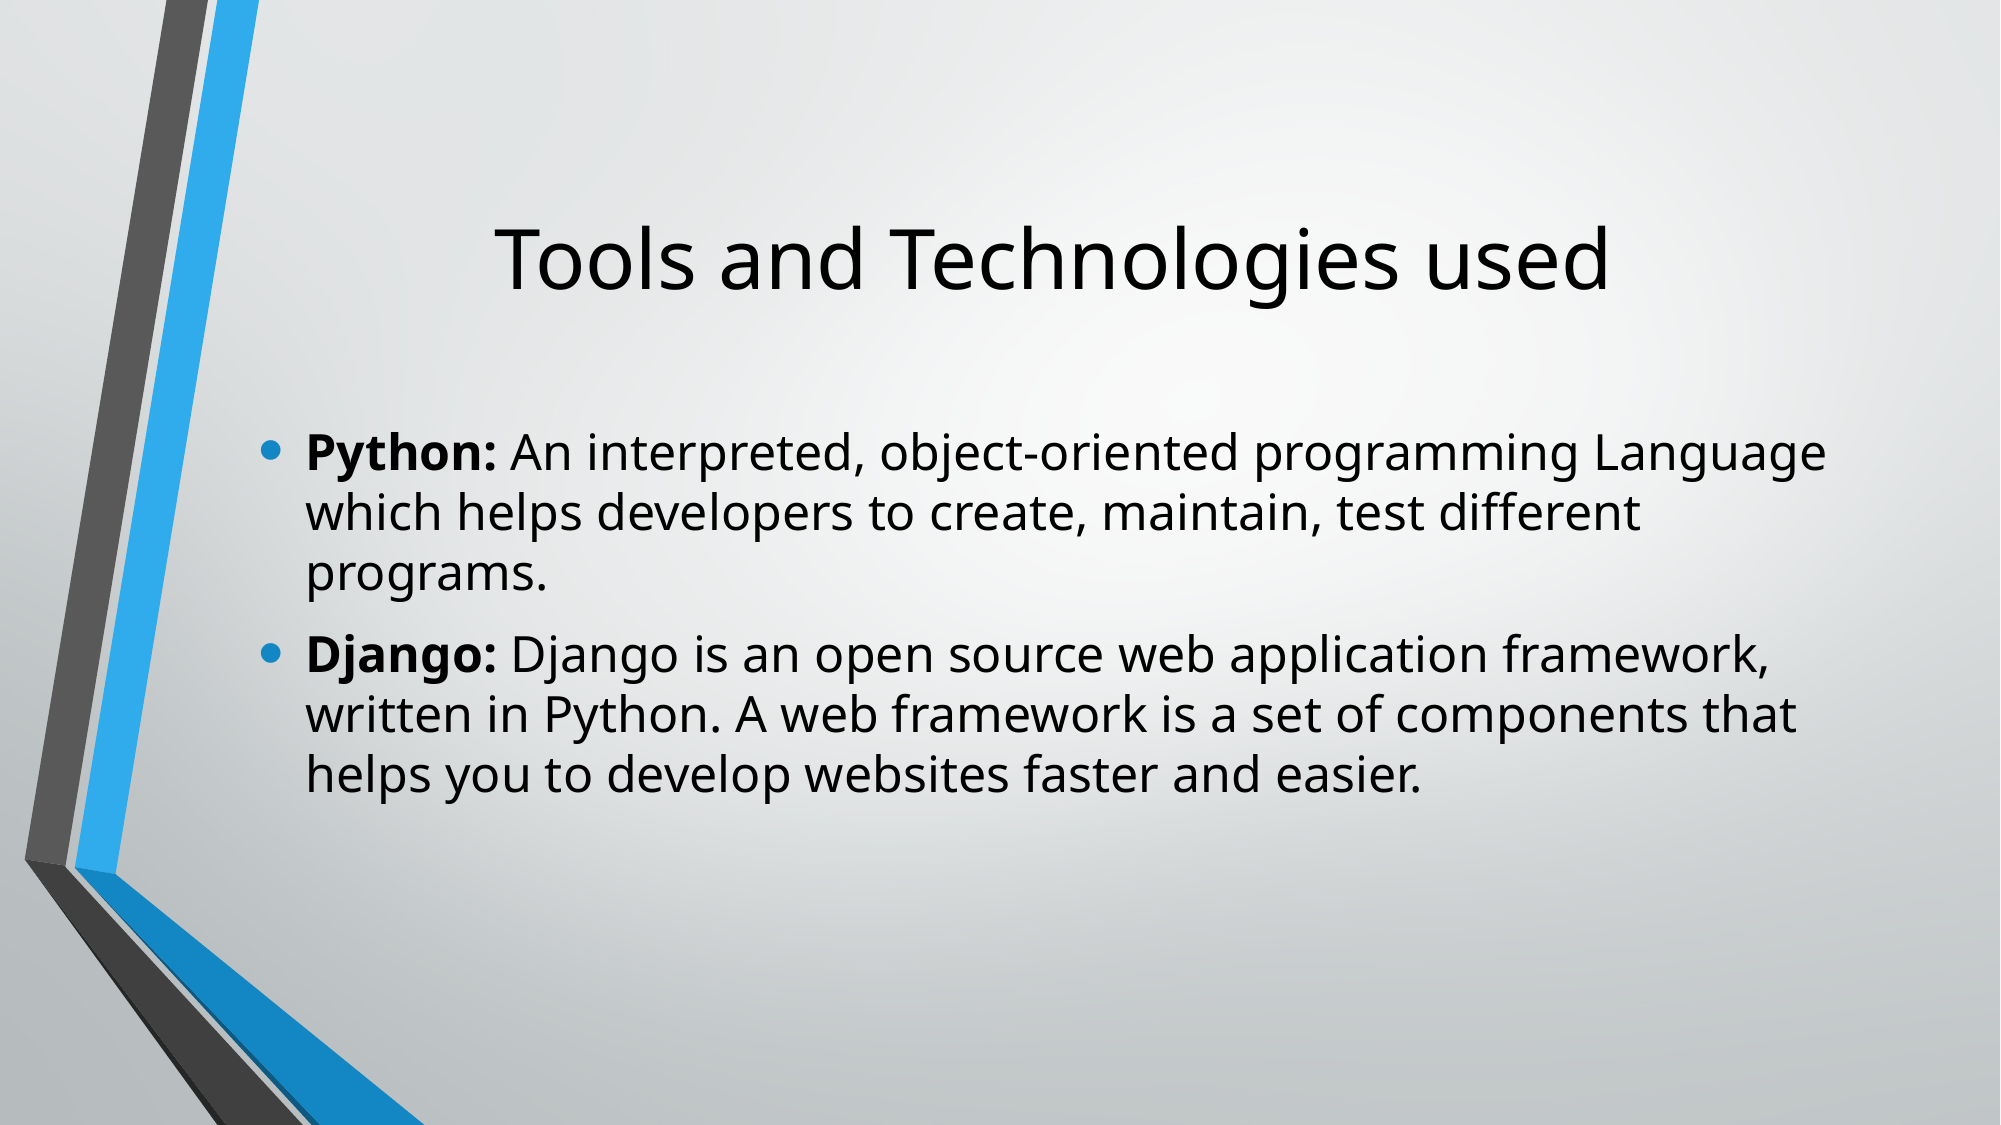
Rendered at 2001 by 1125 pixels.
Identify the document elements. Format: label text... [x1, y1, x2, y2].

list Python: An interpreted, object-oriented programming Language which helps developers to create, maintain, test different programs. Django: Django is an open source web application framework, written in Python. A web framework is a set of components that helps you to develop websites faster and easier. [243, 437, 1887, 950]
title Tools and Technologies used [243, 112, 1887, 400]
